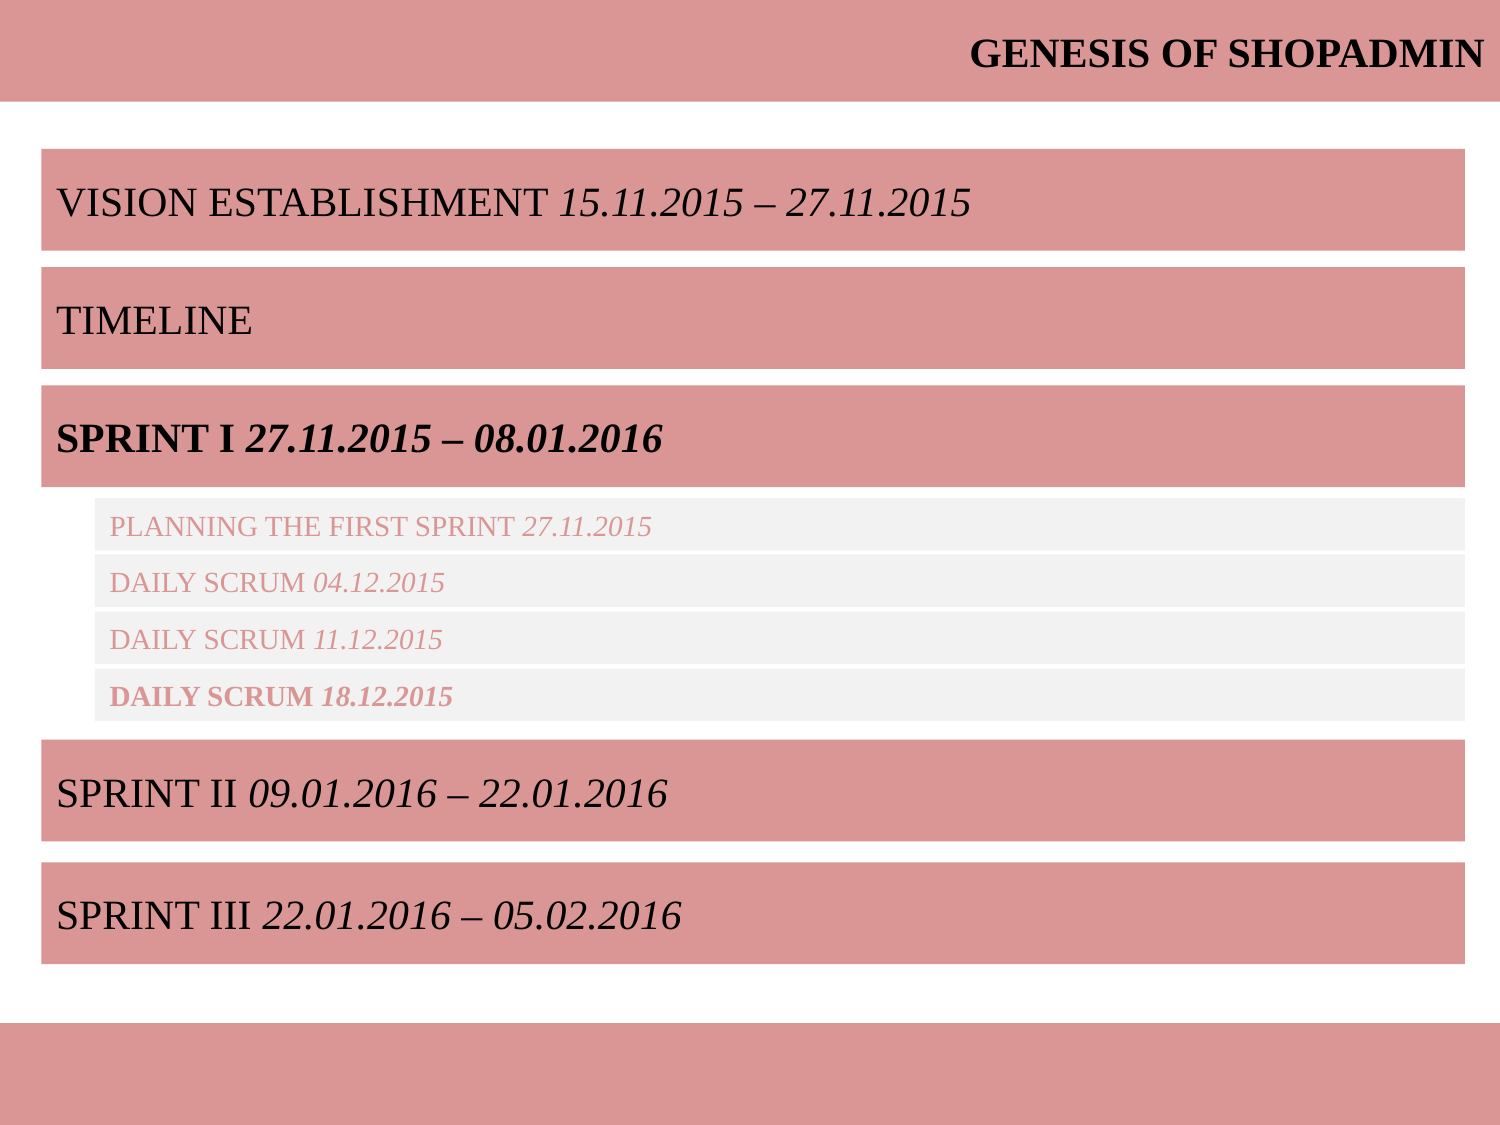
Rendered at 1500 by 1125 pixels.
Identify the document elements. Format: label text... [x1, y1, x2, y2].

text_box Daily Scrum 11.12.2015 [93, 609, 1467, 666]
text_box Sprint III 22.01.2016 – 05.02.2016 [39, 860, 1467, 966]
text_box Sprint II 09.01.2016 – 22.01.2016 [39, 738, 1467, 843]
text_box Timeline [39, 265, 1467, 371]
text_box Daily Scrum 18.12.2015 [93, 667, 1467, 723]
text_box Genesis of ShopAdmin [0, 0, 1500, 104]
text_box Sprint I 27.11.2015 – 08.01.2016 [39, 383, 1467, 489]
text_box Daily Scrum 04.12.2015 [93, 552, 1467, 609]
text_box Planning the first Sprint 27.11.2015 [93, 496, 1467, 552]
text_box Vision Establishment 15.11.2015 – 27.11.2015 [39, 147, 1467, 253]
text_box [0, 1021, 1500, 1125]
